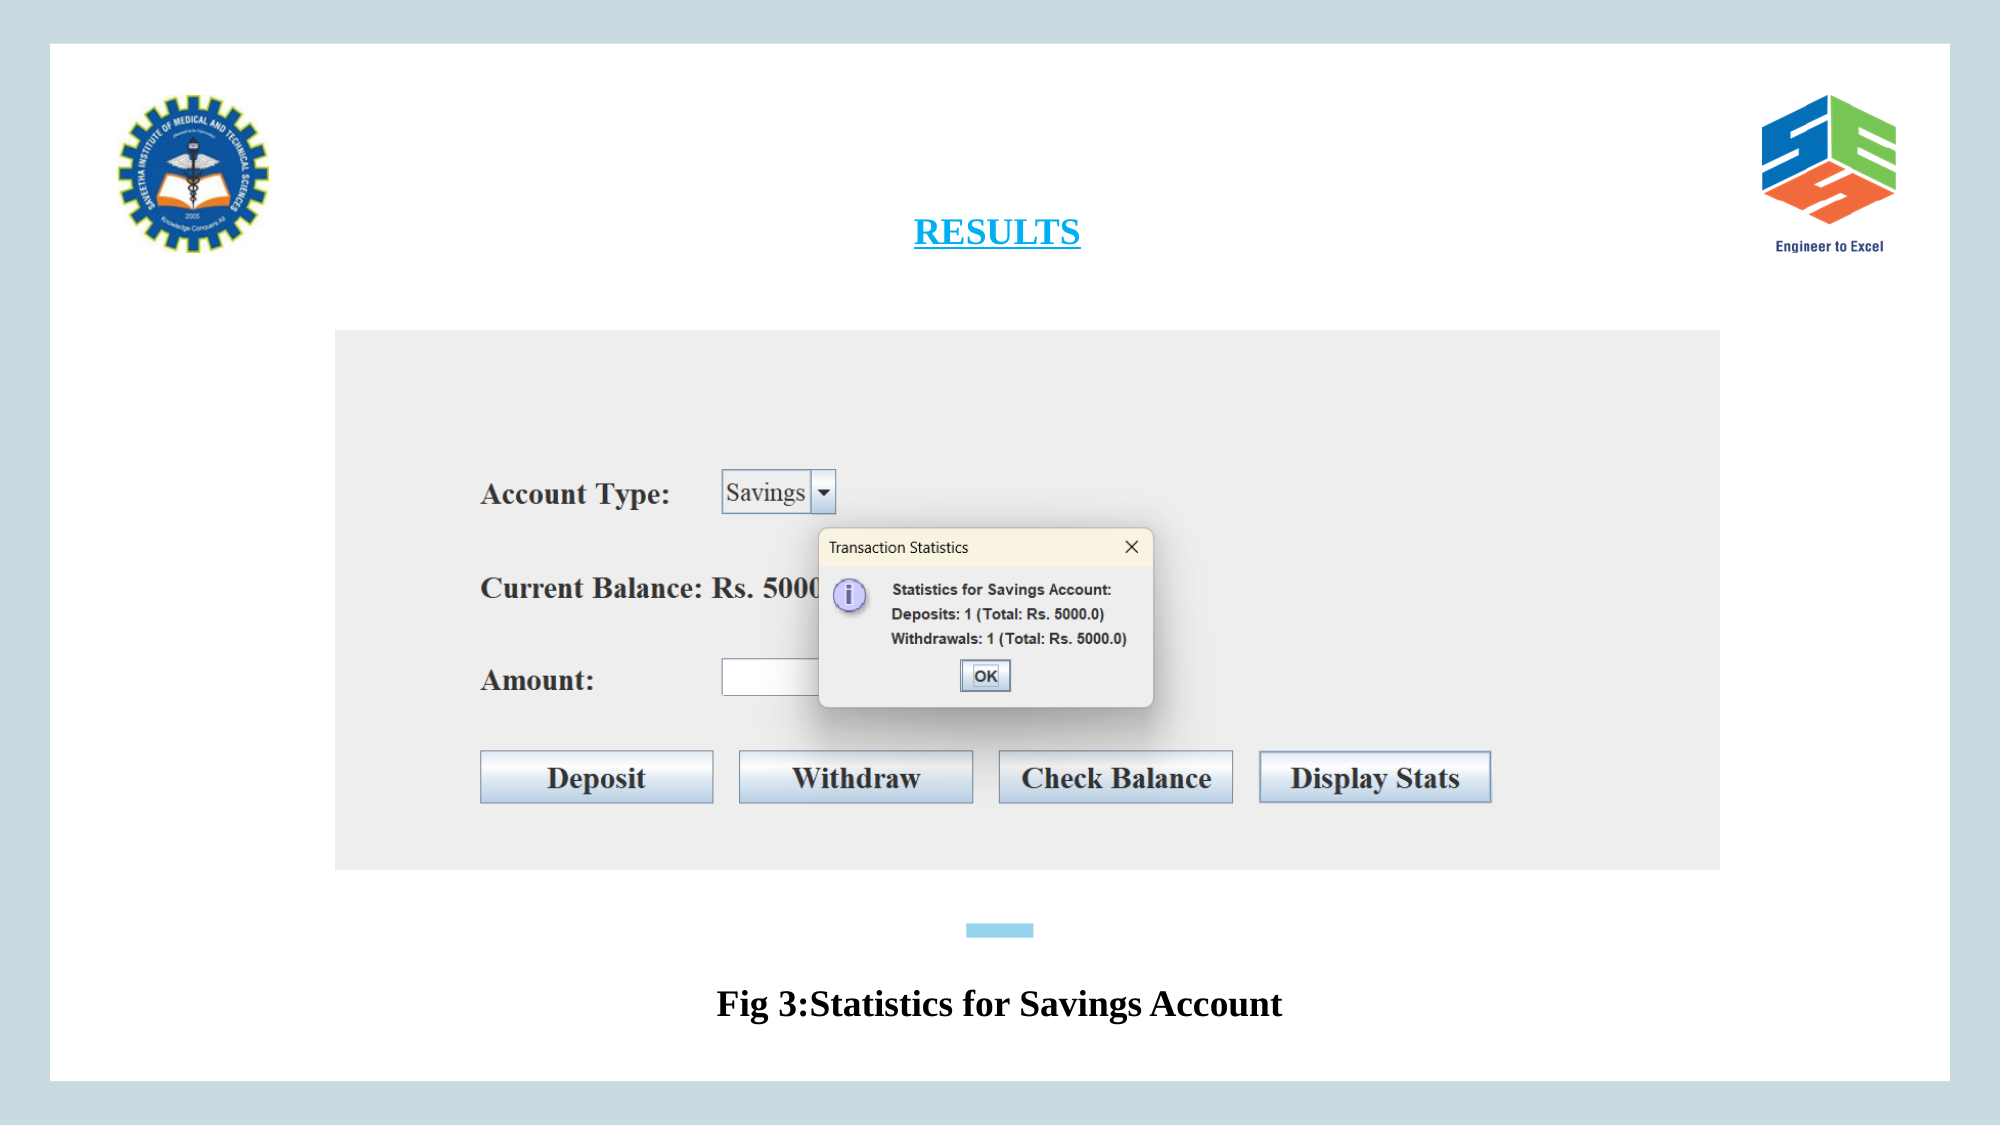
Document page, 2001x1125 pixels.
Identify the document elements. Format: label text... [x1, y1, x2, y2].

text_box Fig 3:Statistics for Savings Account [701, 971, 1298, 1031]
picture [118, 95, 269, 253]
picture [1762, 95, 1896, 253]
text_box RESULTS [898, 199, 1101, 305]
picture [335, 330, 1720, 870]
